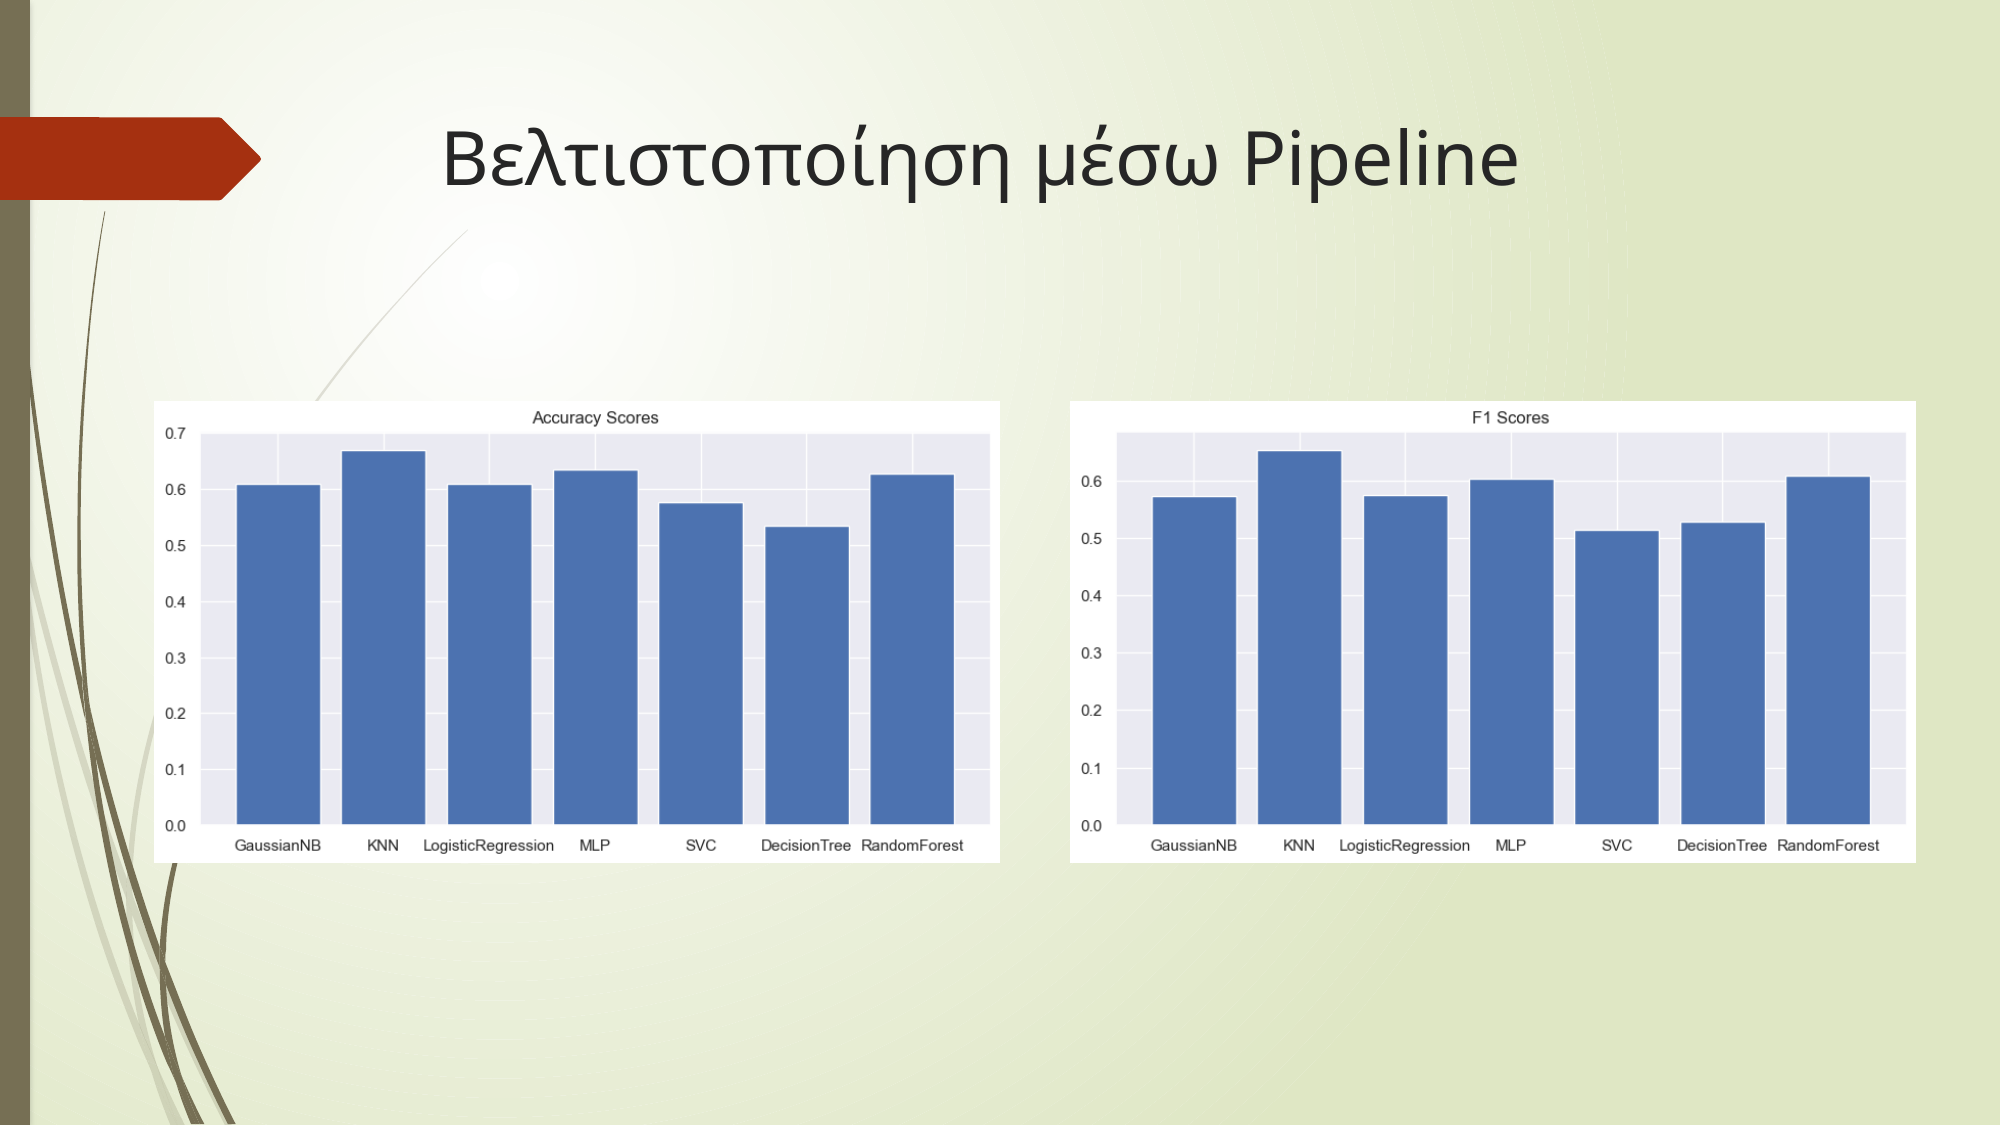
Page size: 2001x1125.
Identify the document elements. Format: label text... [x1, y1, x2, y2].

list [1070, 400, 1917, 863]
title Βελτιστοποίηση μέσω Pipeline [425, 102, 1888, 313]
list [154, 400, 1001, 863]
